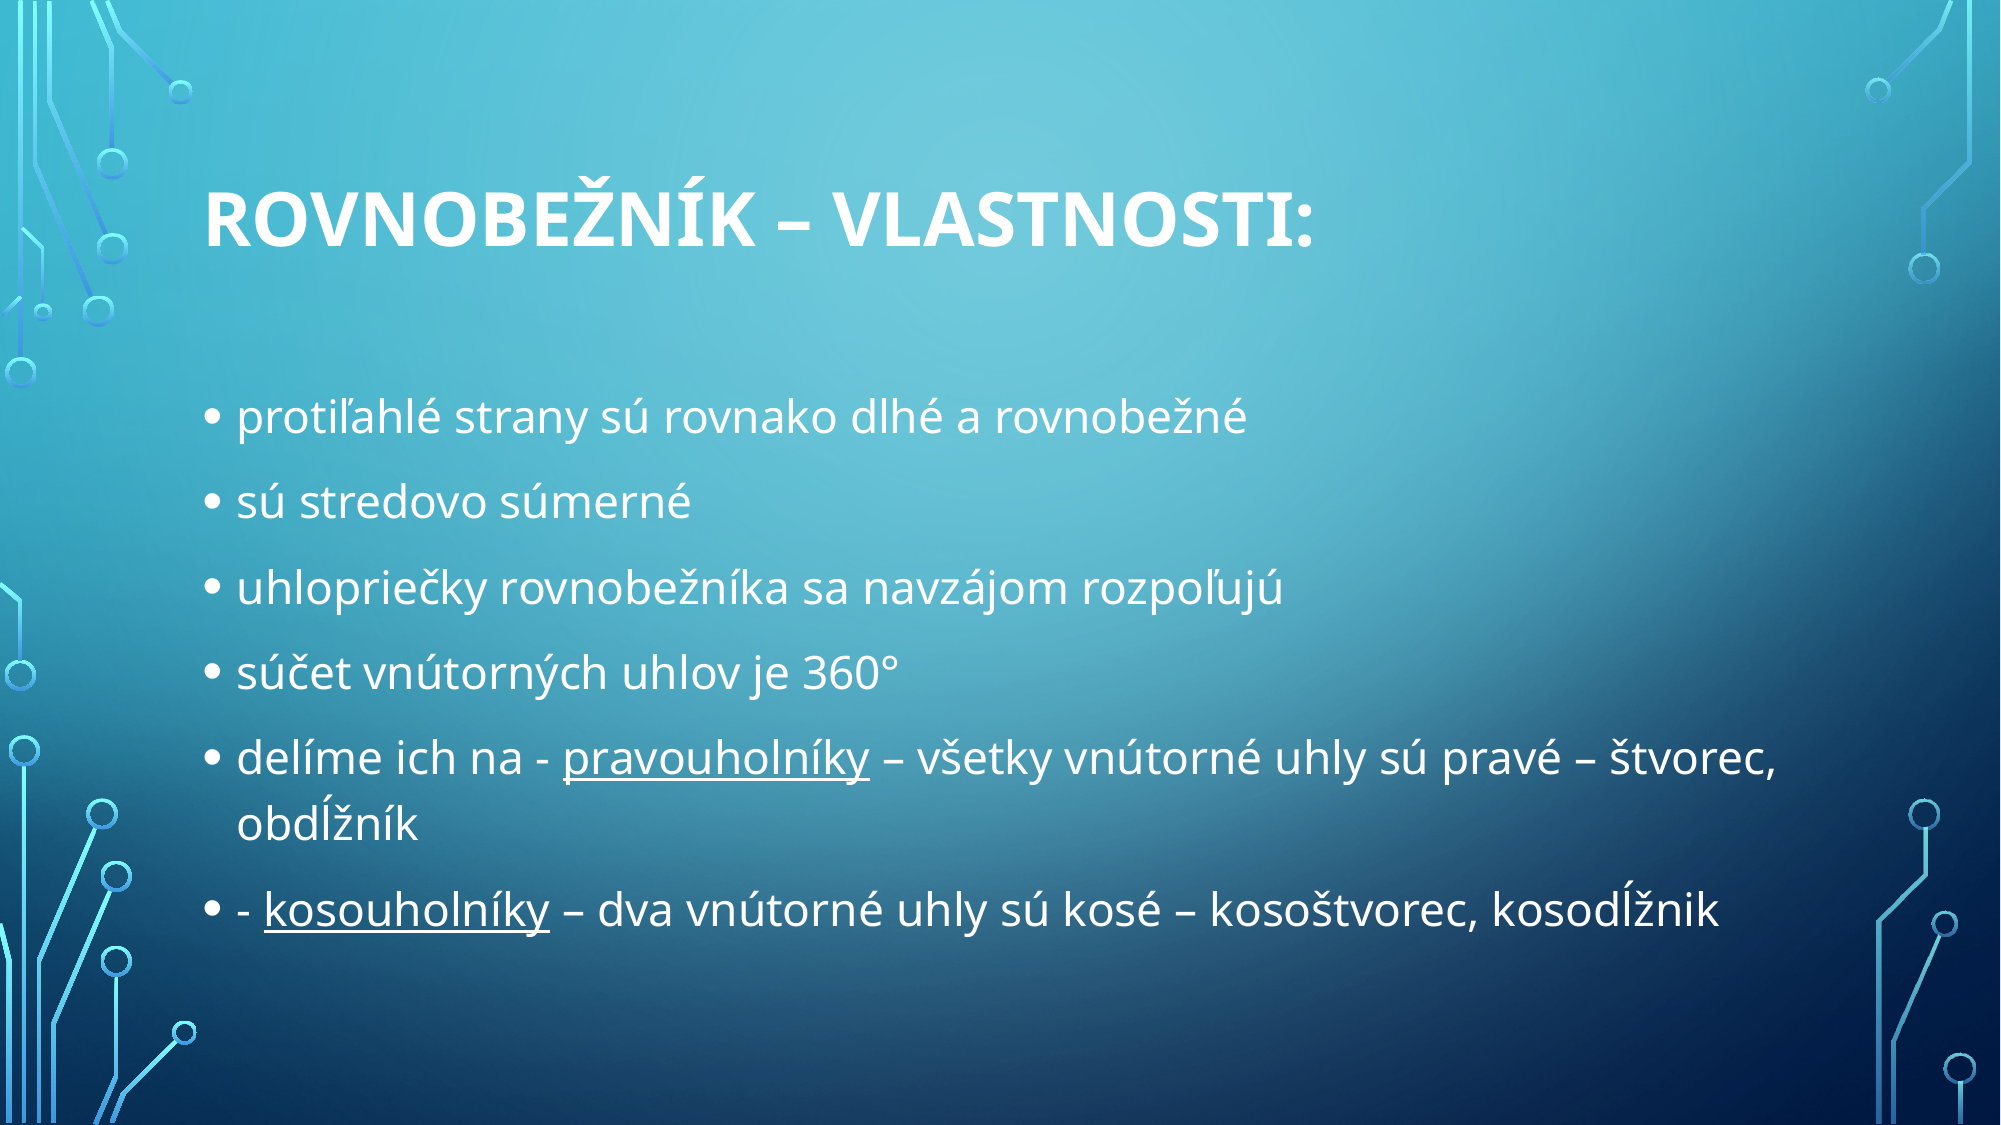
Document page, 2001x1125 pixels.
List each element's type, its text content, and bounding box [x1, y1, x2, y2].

list protiľahlé strany sú rovnako dlhé a rovnobežné sú stredovo súmerné uhlopriečky rovnobežníka sa navzájom rozpoľujú súčet vnútorných uhlov je 360° delíme ich na - pravouholníky – všetky vnútorné uhly sú pravé – štvorec, obdĺžník - kosouholníky – dva vnútorné uhly sú kosé – kosoštvorec, kosodĺžnik [187, 369, 1813, 950]
title Rovnobežník – vlastnosti: [187, 101, 1813, 344]
